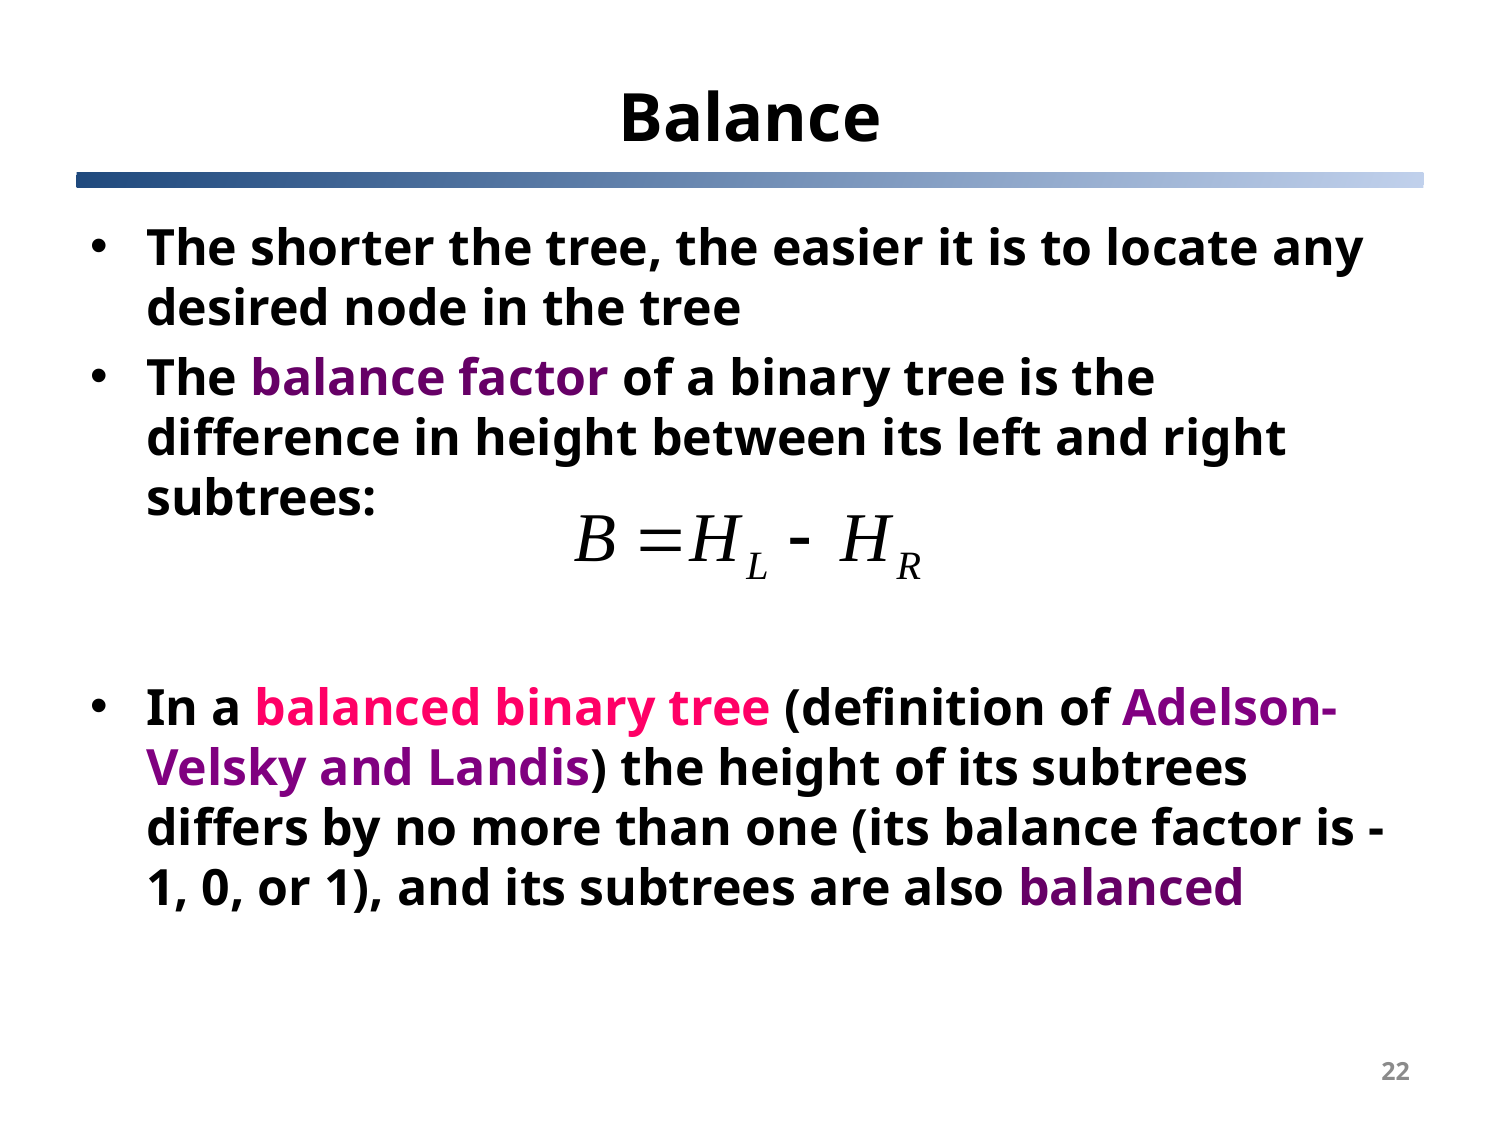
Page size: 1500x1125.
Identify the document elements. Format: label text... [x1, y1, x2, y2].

list The shorter the tree, the easier it is to locate any desired node in the tree The balance factor of a binary tree is the difference in height between its left and right subtrees: In a balanced binary tree (definition of Adelson-Velsky and Landis) the height of its subtrees differs by no more than one (its balance factor is -1, 0, or 1), and its subtrees are also balanced [75, 208, 1425, 1005]
title Balance [75, 45, 1425, 185]
slide_number 22 [1074, 1042, 1425, 1103]
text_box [560, 491, 938, 597]
